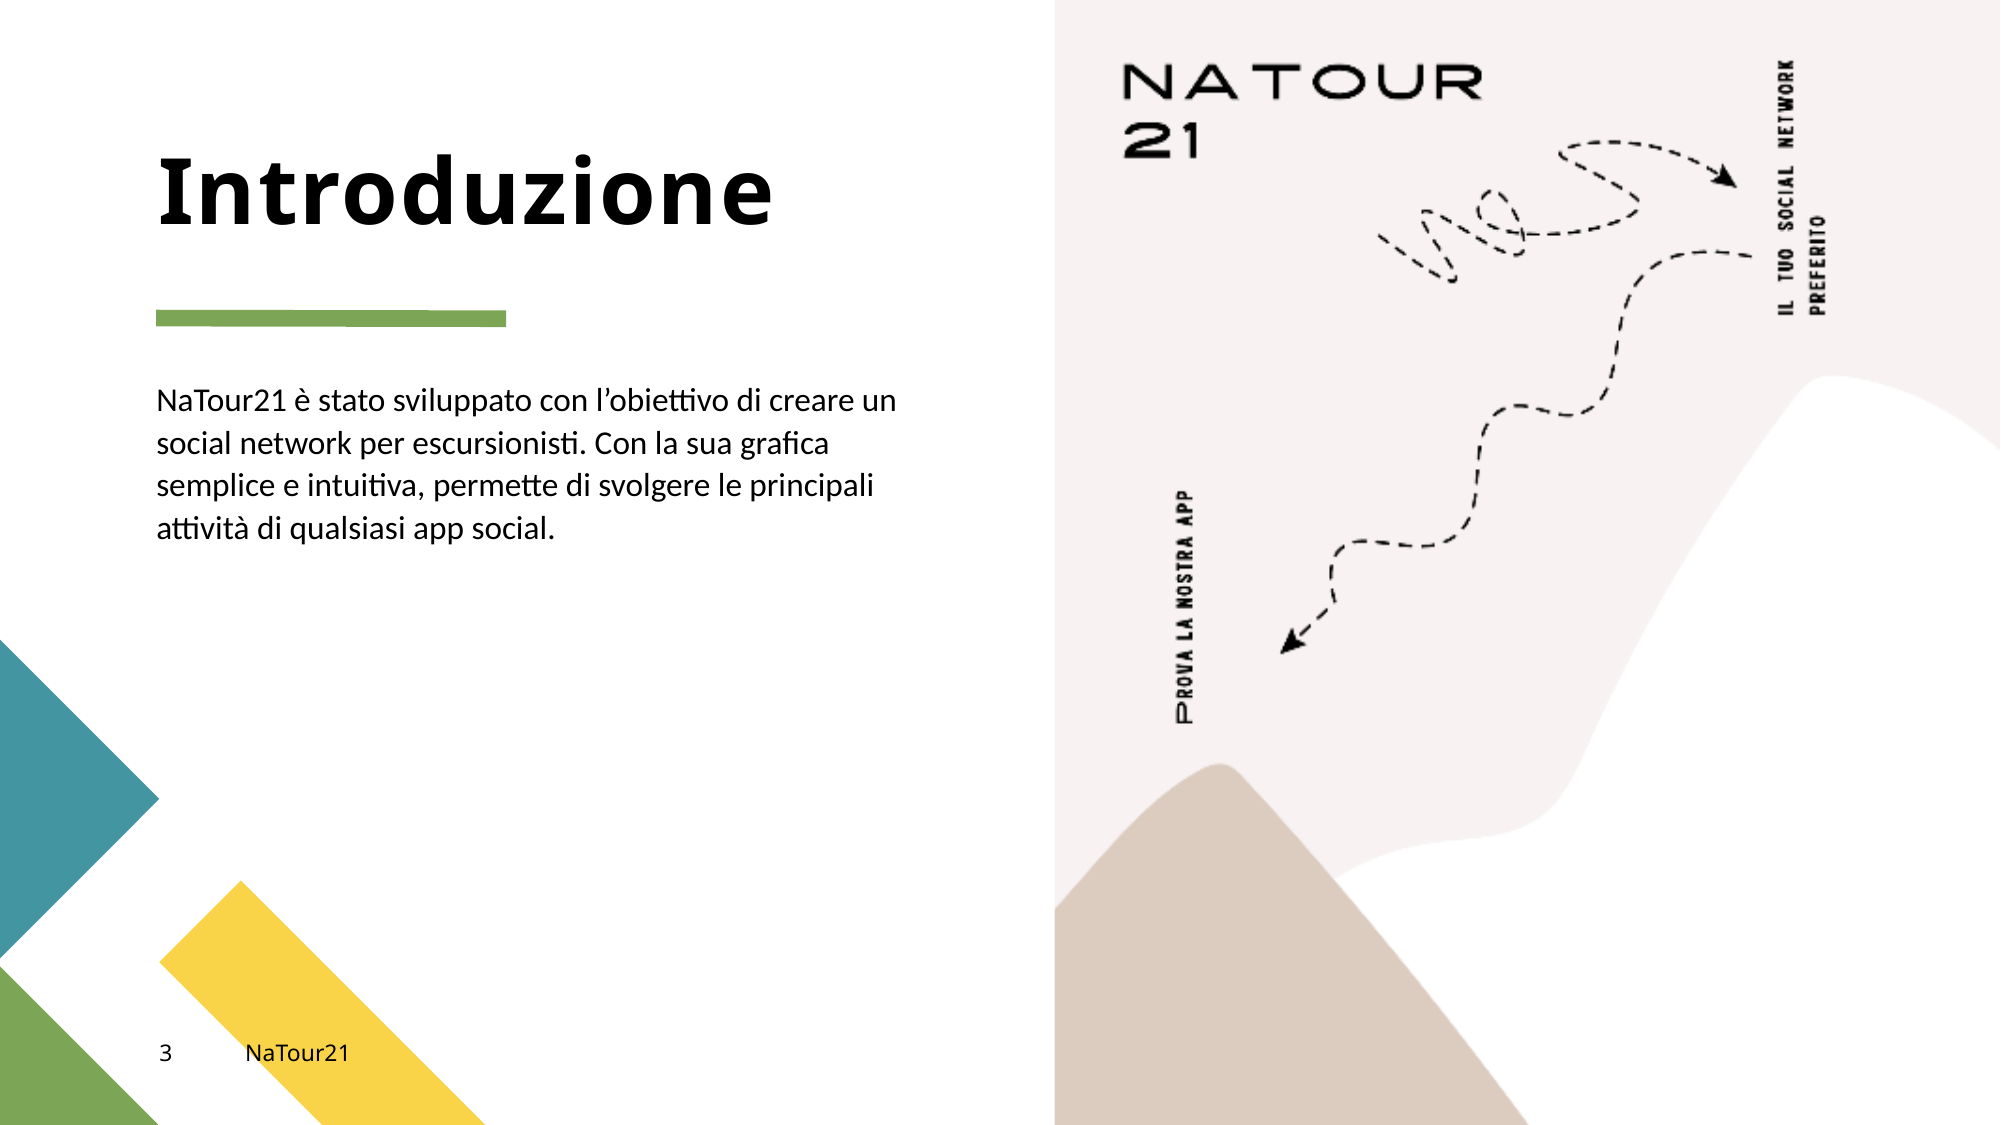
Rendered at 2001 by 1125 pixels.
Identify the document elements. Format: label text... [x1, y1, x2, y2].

title Introduzione [158, 144, 969, 245]
picture [1054, 0, 2000, 1125]
slide_number 3 [159, 1038, 246, 1080]
list NaTour21 è stato sviluppato con l’obiettivo di creare un social network per escursionisti. Con la sua grafica semplice e intuitiva, permette di svolgere le principali attività di qualsiasi app social. [156, 375, 907, 835]
footer NaTour21 [246, 1038, 491, 1080]
